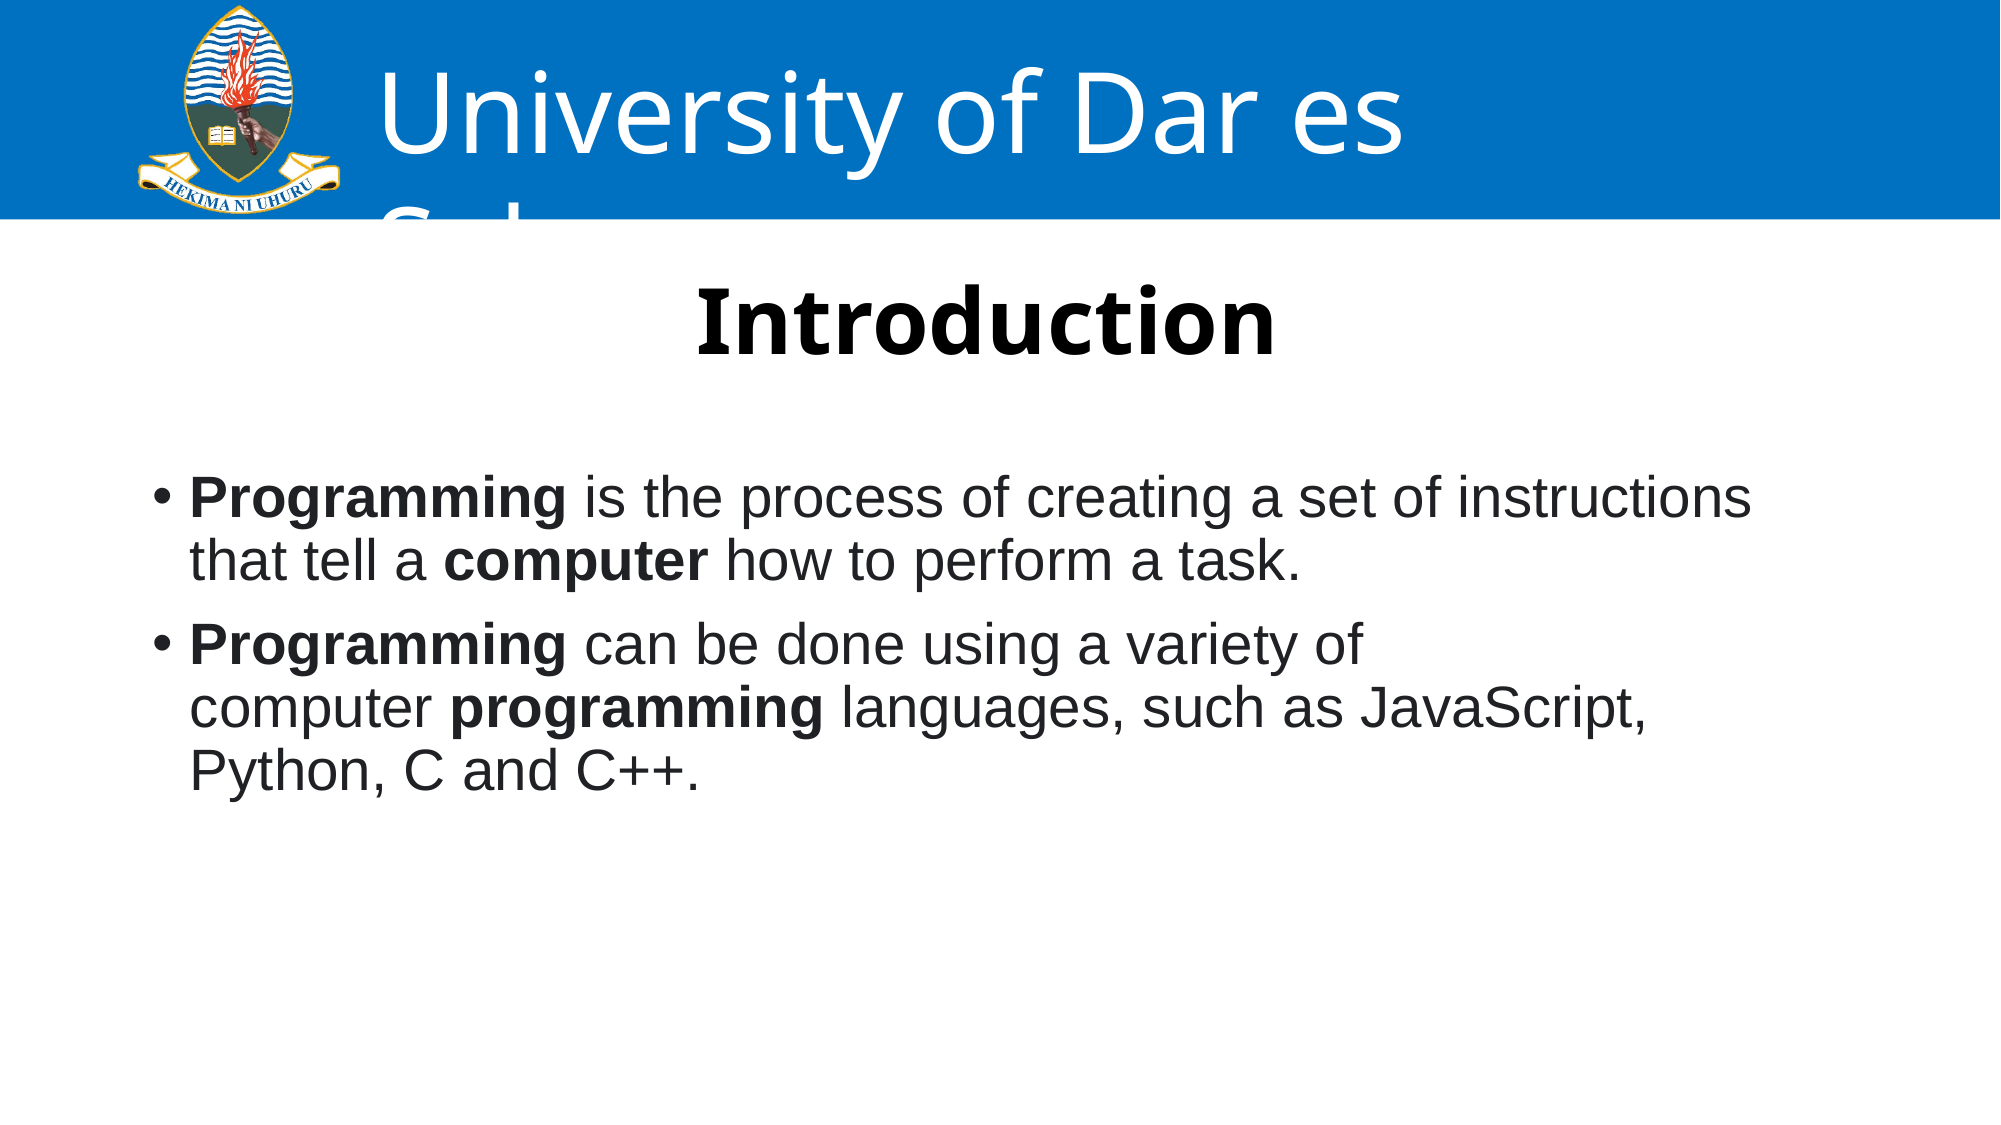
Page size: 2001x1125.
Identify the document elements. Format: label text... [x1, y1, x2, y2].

picture [137, 3, 341, 216]
list Programming is the process of creating a set of instructions that tell a computer how to perform a task. Programming can be done using a variety of computer programming languages, such as JavaScript, Python, C and C++. [137, 459, 1863, 1125]
title Introduction [137, 229, 1863, 421]
